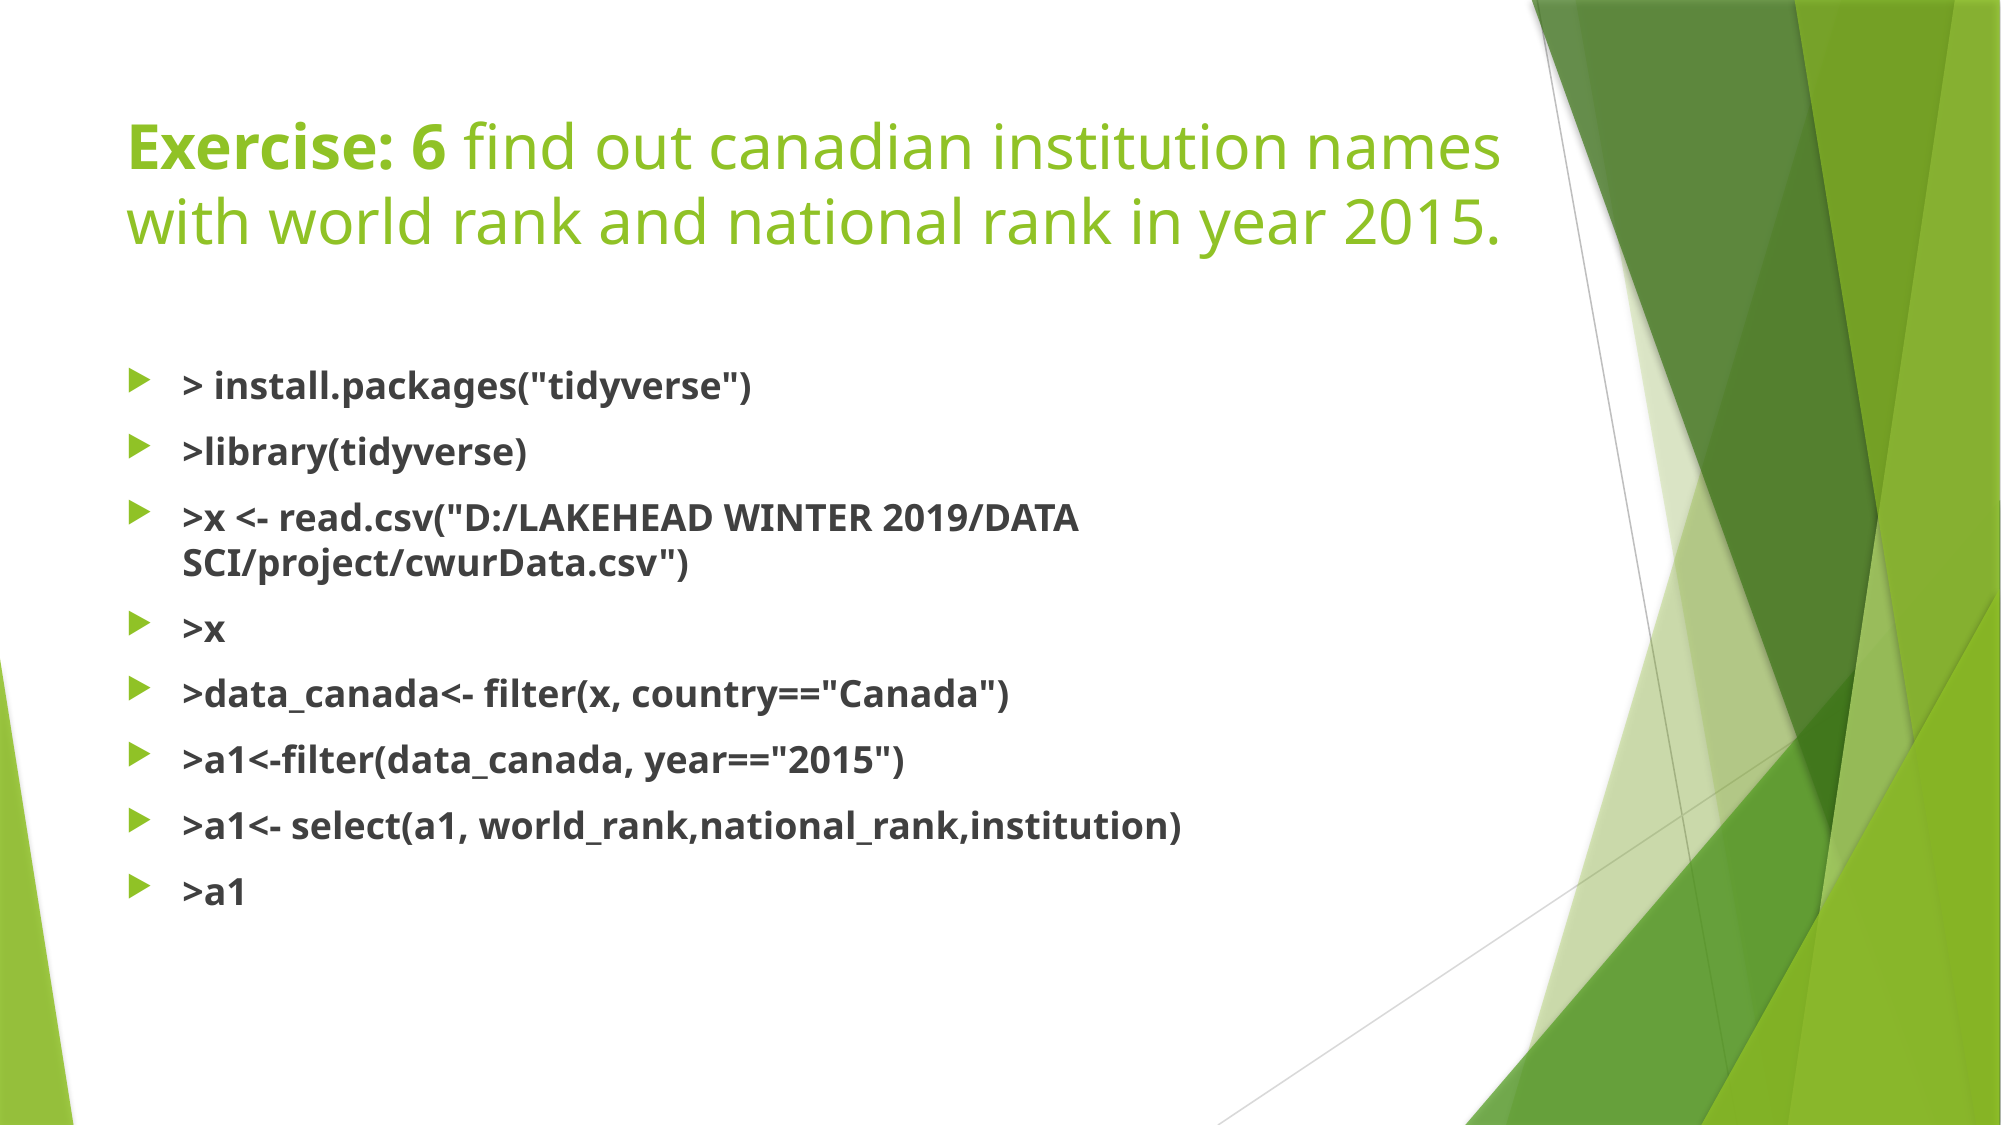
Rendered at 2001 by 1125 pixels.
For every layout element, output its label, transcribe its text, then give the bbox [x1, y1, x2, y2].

title Exercise: 6 find out canadian institution names with world rank and national rank in year 2015. [111, 99, 1522, 317]
list > install.packages("tidyverse") >library(tidyverse) >x <- read.csv("D:/LAKEHEAD WINTER 2019/DATA SCI/project/cwurData.csv") >x >data_canada<- filter(x, country=="Canada") >a1<-filter(data_canada, year=="2015") >a1<- select(a1, world_rank,national_rank,institution) >a1 [111, 354, 1522, 992]
